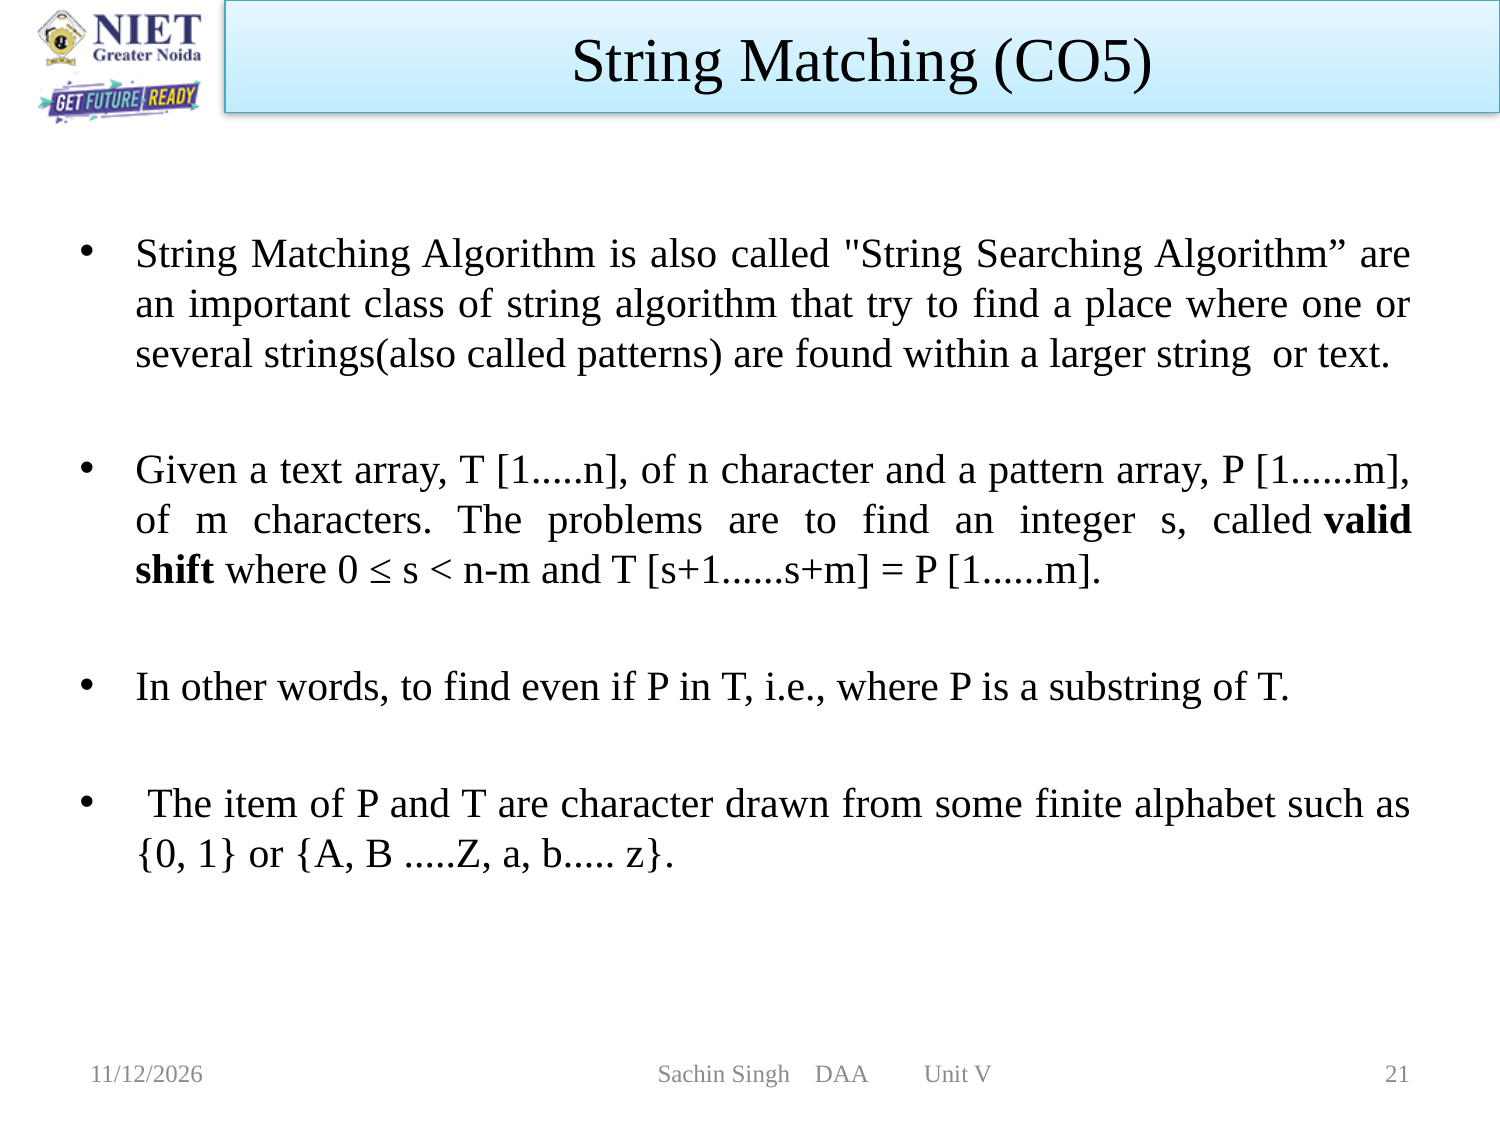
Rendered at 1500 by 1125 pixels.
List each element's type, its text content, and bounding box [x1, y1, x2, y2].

list String Matching Algorithm is also called "String Searching Algorithm” are an important class of string algorithm that try to find a place where one or several strings(also called patterns) are found within a larger string or text. Given a text array, T [1.....n], of n character and a pattern array, P [1......m], of m characters. The problems are to find an integer s, called valid shift where 0 ≤ s < n-m and T [s+1......s+m] = P [1......m]. In other words, to find even if P in T, i.e., where P is a substring of T. The item of P and T are character drawn from some finite alphabet such as {0, 1} or {A, B .....Z, a, b..... z}. [64, 217, 1428, 1043]
picture [0, 0, 238, 135]
slide_number 21 [1238, 1042, 1425, 1103]
text_box String Matching (CO5) [238, 0, 1500, 113]
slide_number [75, 1042, 412, 1103]
footer Sachin Singh DAA Unit V [412, 1042, 1238, 1103]
